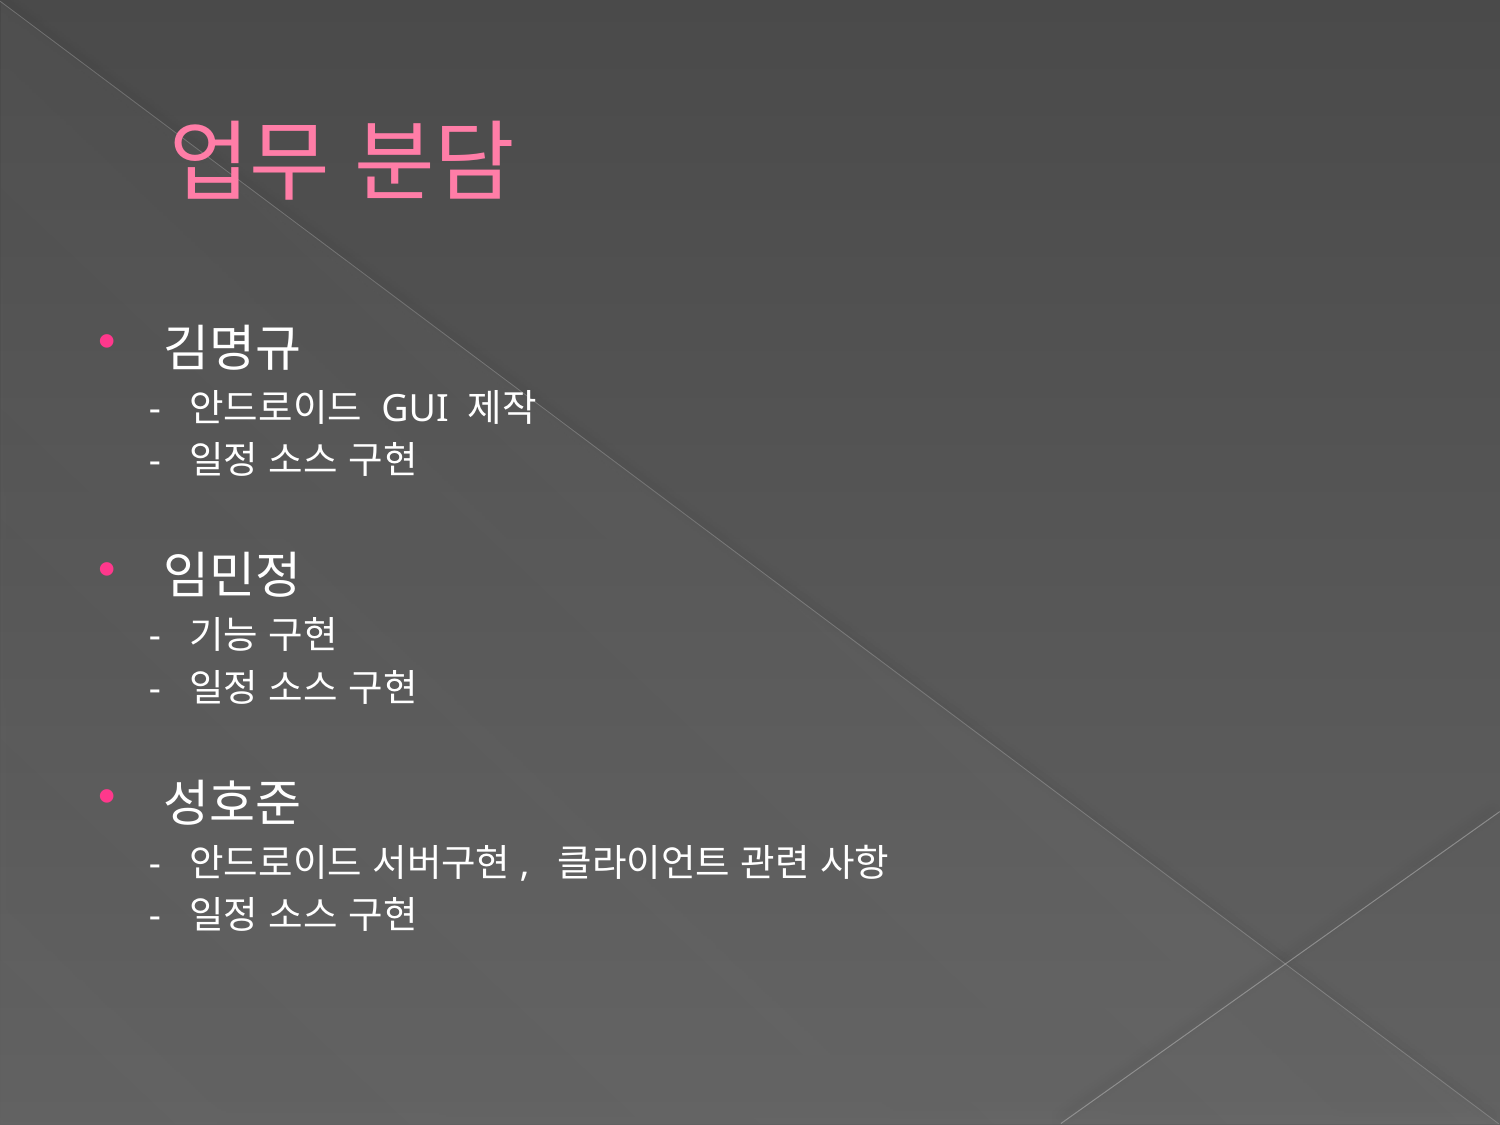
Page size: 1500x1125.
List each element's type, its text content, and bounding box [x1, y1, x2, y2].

list 김명규 - 안드로이드 GUI 제작 - 일정 소스 구현 임민정 - 기능 구현 - 일정 소스 구현 성호준 - 안드로이드 서버구현, 클라이언트 관련 사항 - 일정 소스 구현 [75, 308, 1425, 1059]
title 업무 분담 [75, 43, 1425, 274]
